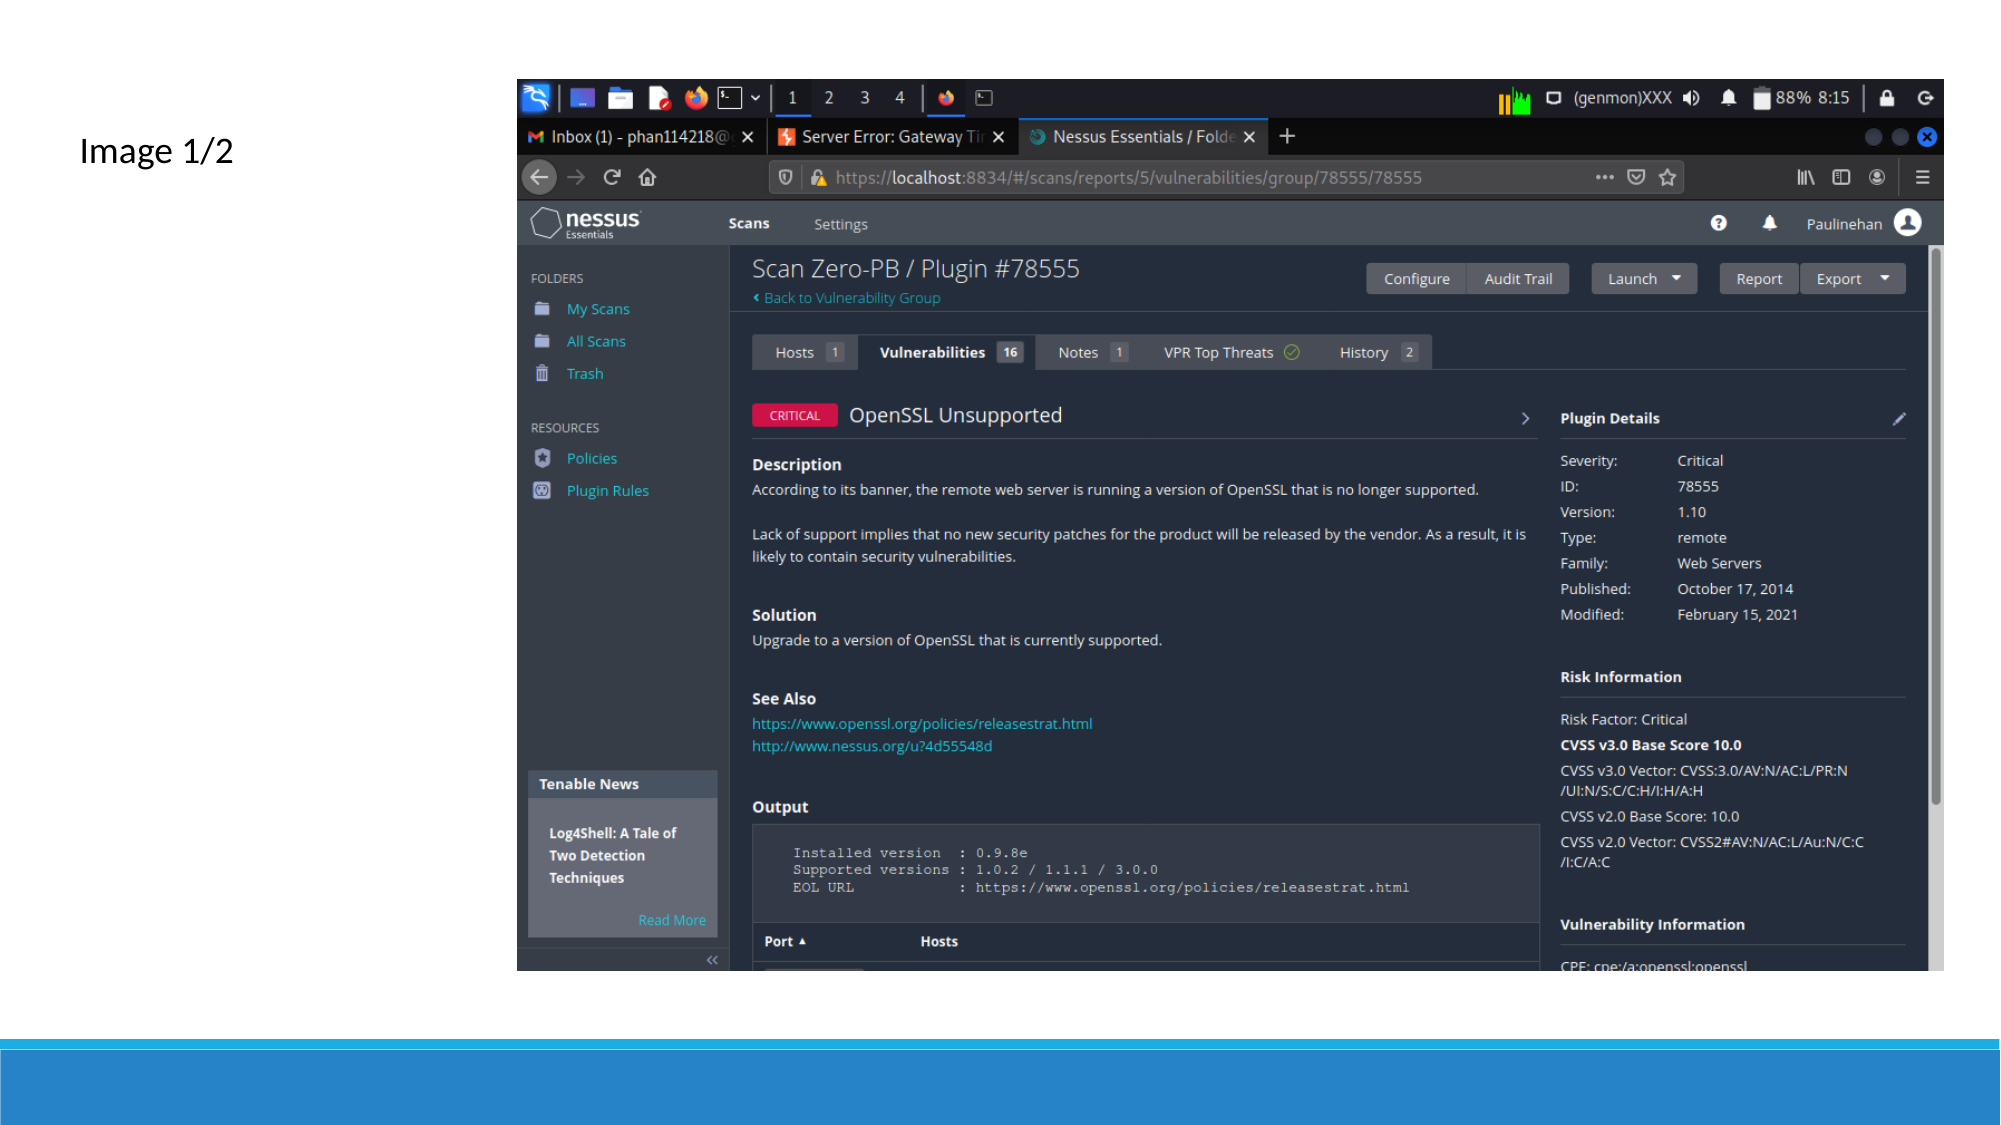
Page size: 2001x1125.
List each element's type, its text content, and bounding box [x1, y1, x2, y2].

text_box Image 1/2 [56, 119, 369, 179]
picture [517, 78, 1945, 972]
